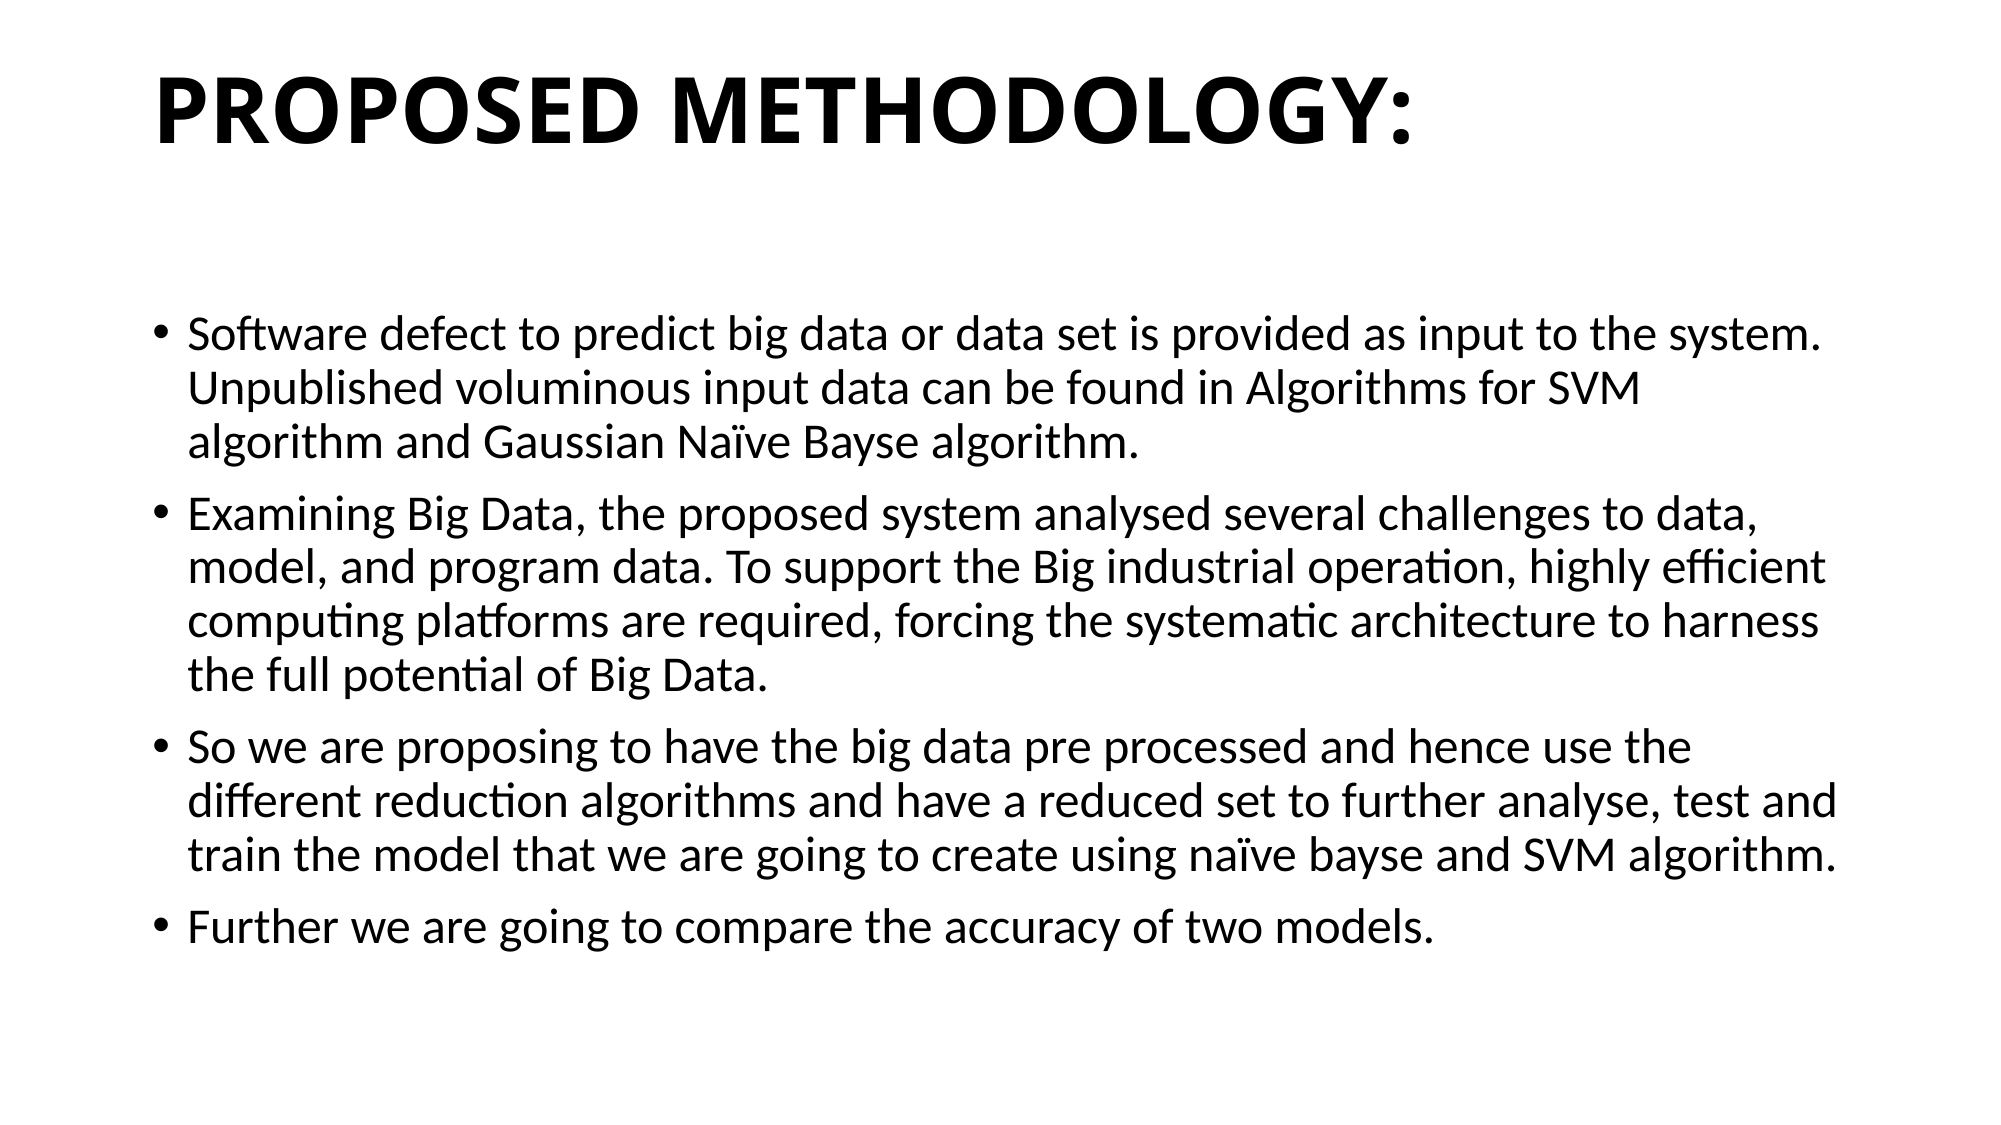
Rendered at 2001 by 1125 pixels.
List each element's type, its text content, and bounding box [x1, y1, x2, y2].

title PROPOSED METHODOLOGY: [137, 59, 1863, 278]
list Software defect to predict big data or data set is provided as input to the system. Unpublished voluminous input data can be found in Algorithms for SVM algorithm and Gaussian Naïve Bayse algorithm. Examining Big Data, the proposed system analysed several challenges to data, model, and program data. To support the Big industrial operation, highly efficient computing platforms are required, forcing the systematic architecture to harness the full potential of Big Data. So we are proposing to have the big data pre processed and hence use the different reduction algorithms and have a reduced set to further analyse, test and train the model that we are going to create using naïve bayse and SVM algorithm. Further we are going to compare the accuracy of two models. [137, 299, 1863, 1014]
